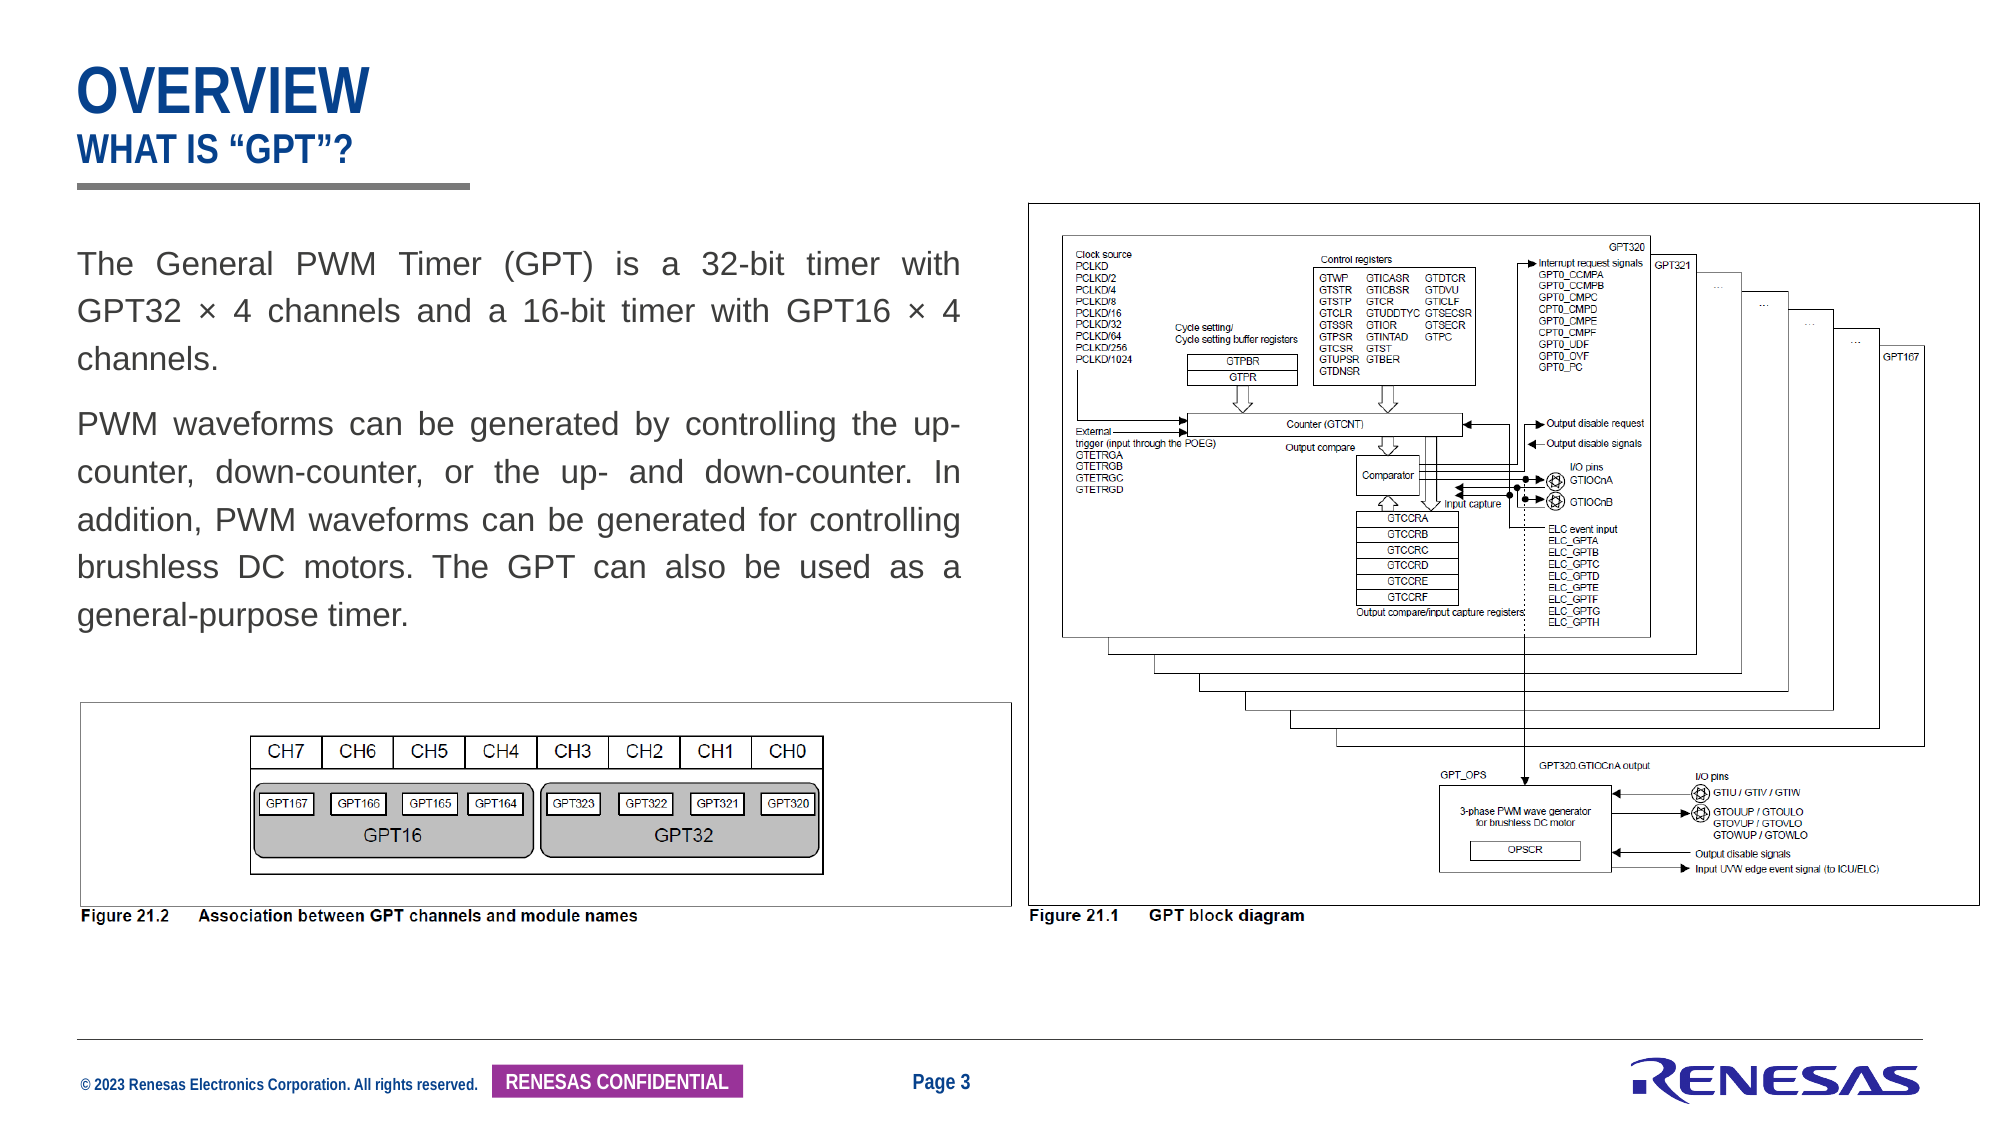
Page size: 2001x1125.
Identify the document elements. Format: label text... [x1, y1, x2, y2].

picture [1024, 199, 1981, 926]
picture [1628, 1055, 1923, 1106]
picture [76, 698, 1013, 926]
list The General PWM Timer (GPT) is a 32-bit timer with GPT32 × 4 channels and a 16-bit timer with GPT16 × 4 channels. PWM waveforms can be generated by controlling the up-counter, down-counter, or the up- and down-counter. In addition, PWM waveforms can be generated for controlling brushless DC motors. The GPT can also be used as a general-purpose timer. [76, 233, 963, 638]
title overview what is “gpt”? [76, 54, 1922, 173]
